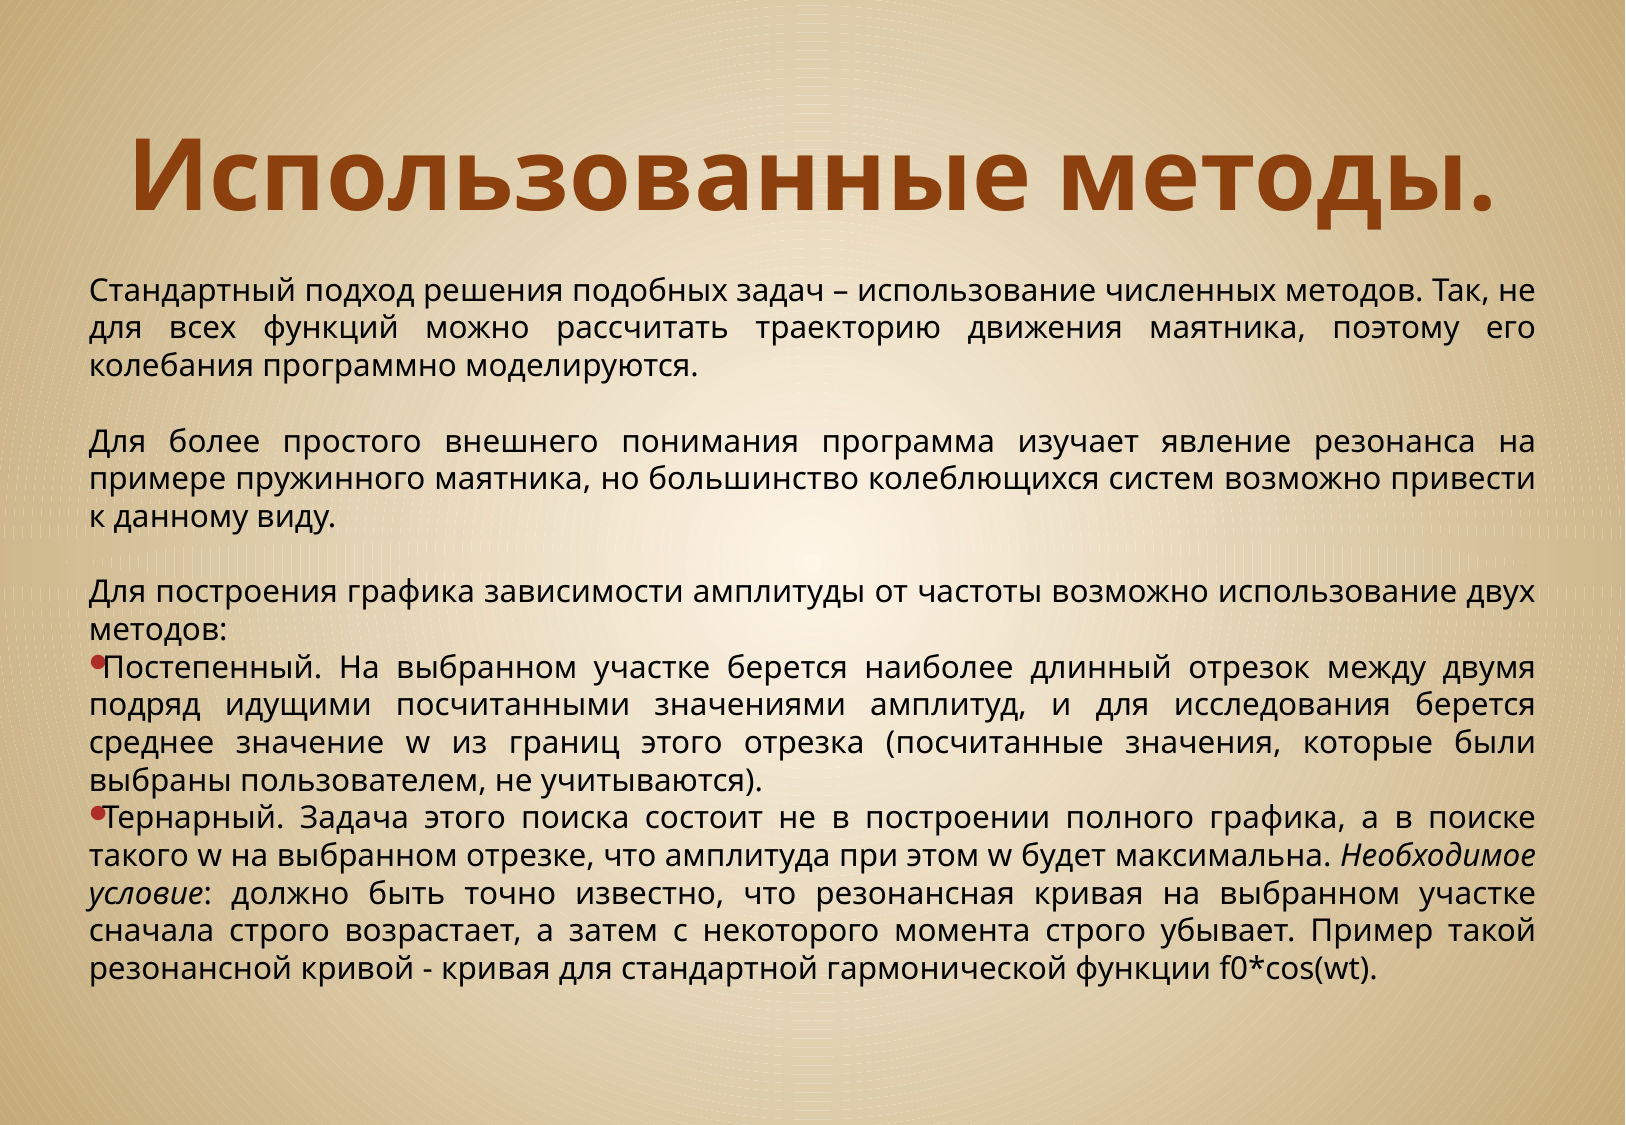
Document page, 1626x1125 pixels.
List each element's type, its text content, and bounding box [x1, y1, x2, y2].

title Использованные методы. [81, 50, 1544, 238]
list Стандартный подход решения подобных задач – использование численных методов. Так, не для всех функций можно рассчитать траекторию движения маятника, поэтому его колебания программно моделируются. Для более простого внешнего понимания программа изучает явление резонанса на примере пружинного маятника, но большинство колеблющихся систем возможно привести к данному виду. Для построения графика зависимости амплитуды от частоты возможно использование двух методов: Постепенный. На выбранном участке берется наиболее длинный отрезок между двумя подряд идущими посчитанными значениями амплитуд, и для исследования берется среднее значение w из границ этого отрезка (посчитанные значения, которые были выбраны пользователем, не учитываются). Тернарный. Задача этого поиска состоит не в построении полного графика, а в поиске такого w на выбранном отрезке, что амплитуда при этом w будет максимальна. Необходимое условие: должно быть точно известно, что резонансная кривая на выбранном участке сначала строго возрастает, а затем с некоторого момента строго убывает. Пример такой резонансной кривой - кривая для стандартной гармонической функции f0*cos(wt). [81, 262, 1544, 1005]
